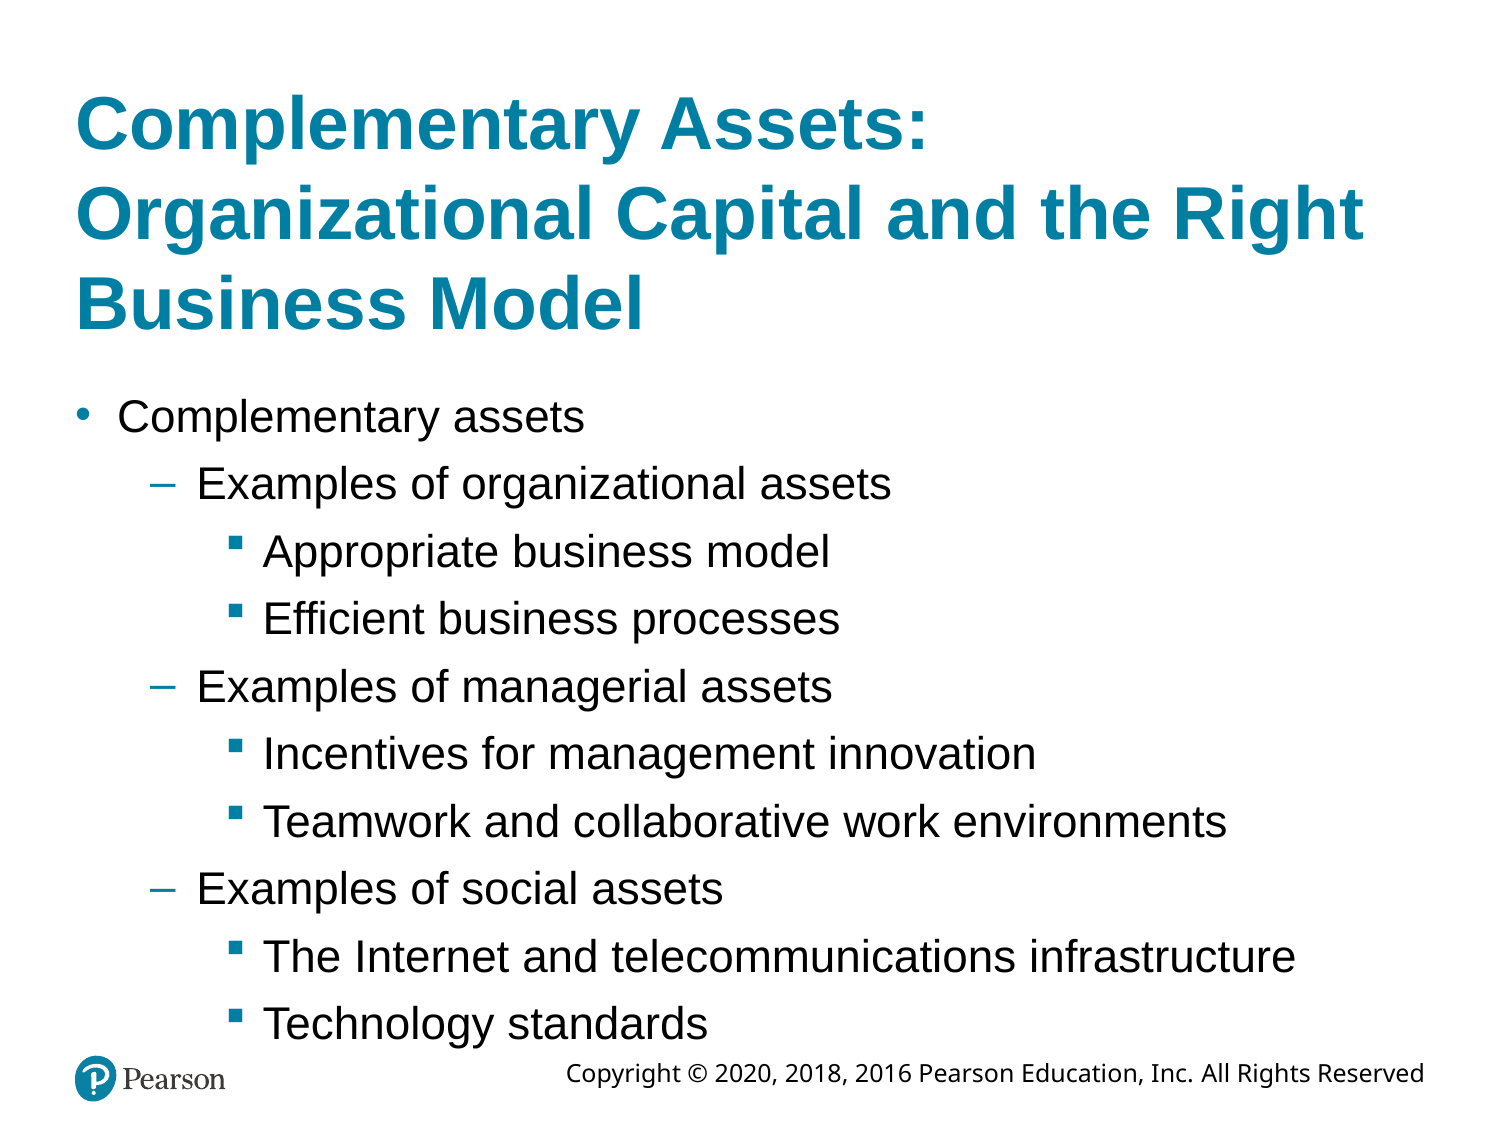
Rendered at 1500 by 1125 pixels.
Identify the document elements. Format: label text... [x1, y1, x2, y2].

title Complementary Assets: Organizational Capital and the Right Business Model [75, 74, 1425, 345]
list Complementary assets Examples of organizational assets Appropriate business model Efficient business processes Examples of managerial assets Incentives for management innovation Teamwork and collaborative work environments Examples of social assets The Internet and telecommunications infrastructure Technology standards [75, 386, 1425, 1049]
